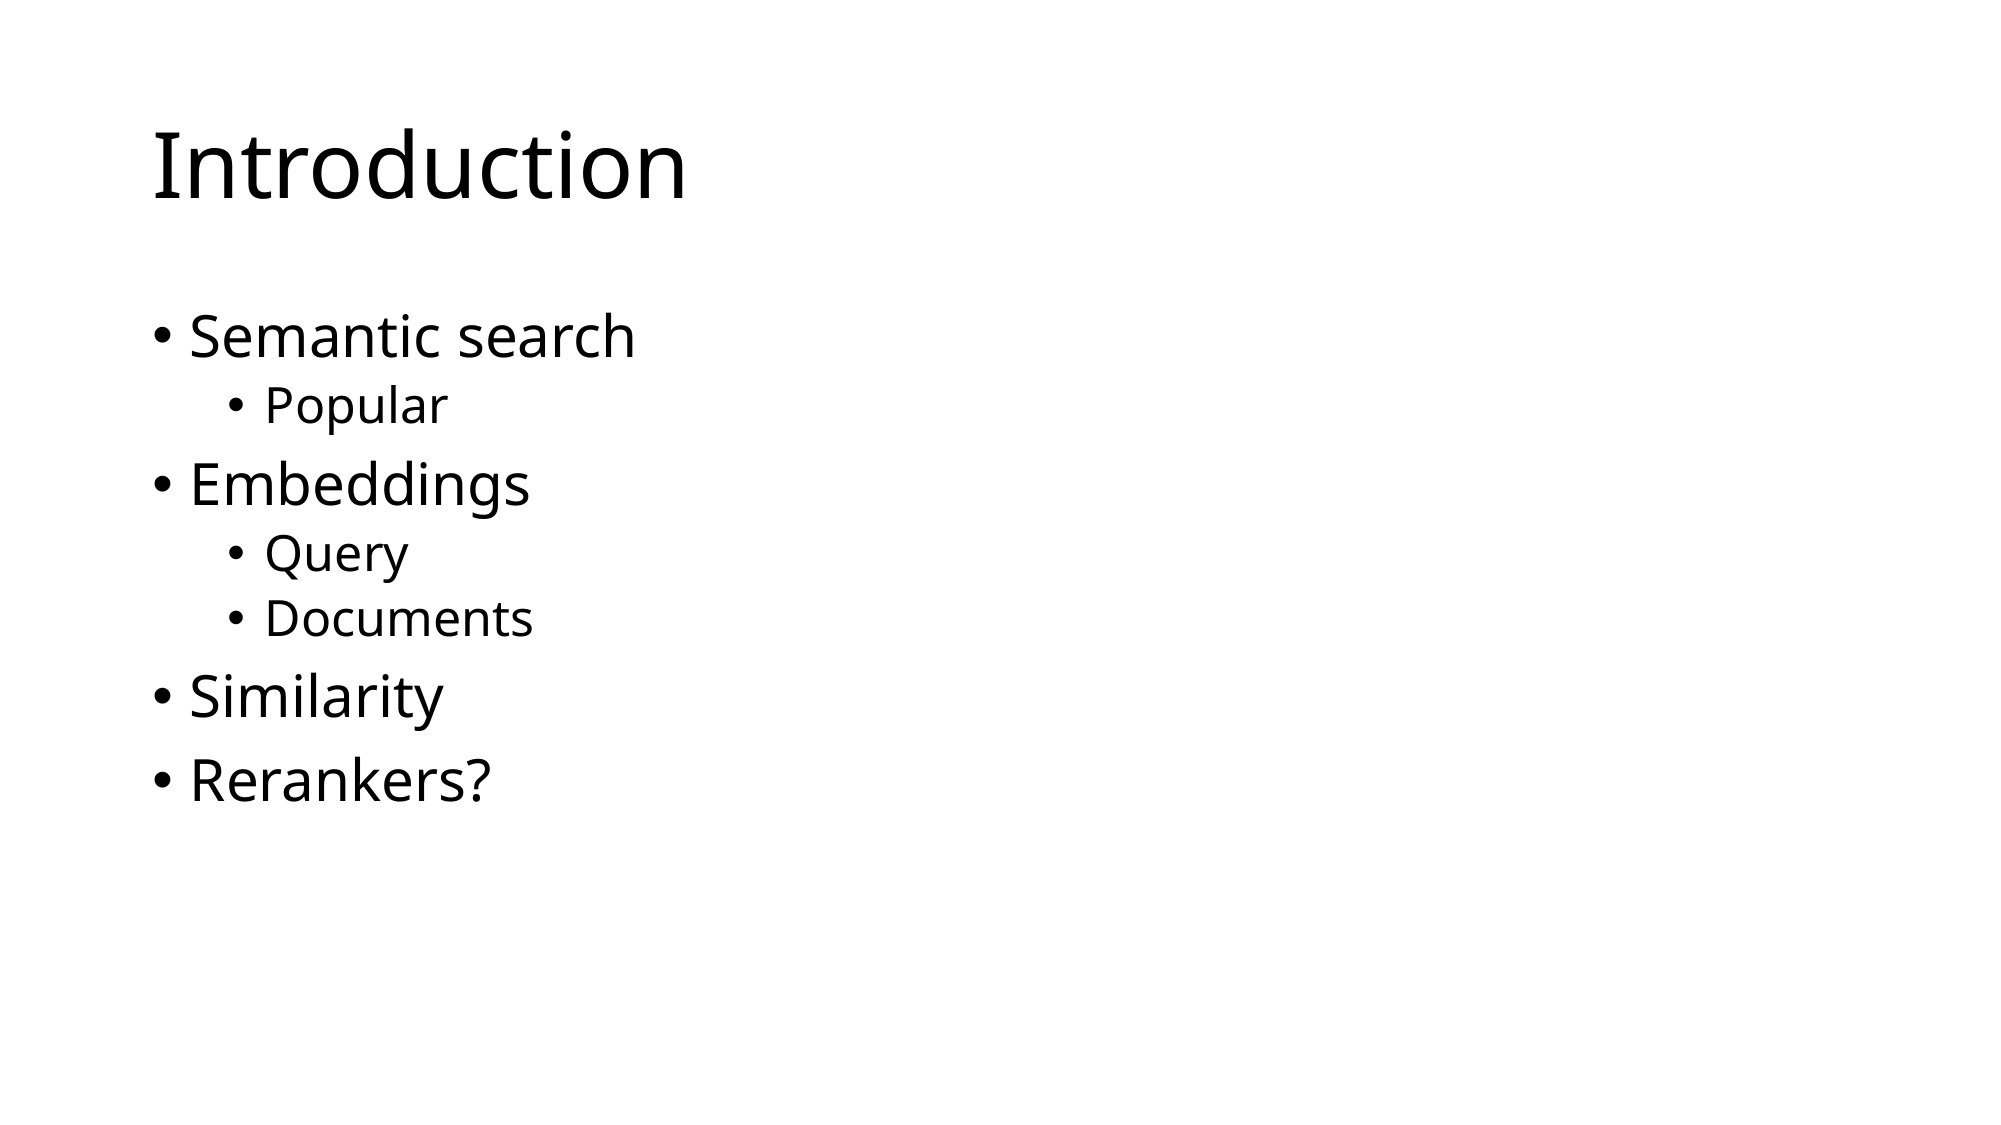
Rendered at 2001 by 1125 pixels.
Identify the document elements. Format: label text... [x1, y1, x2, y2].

list Semantic search Popular Embeddings Query Documents Similarity Rerankers? [137, 299, 1863, 1014]
title Introduction [137, 59, 1863, 278]
